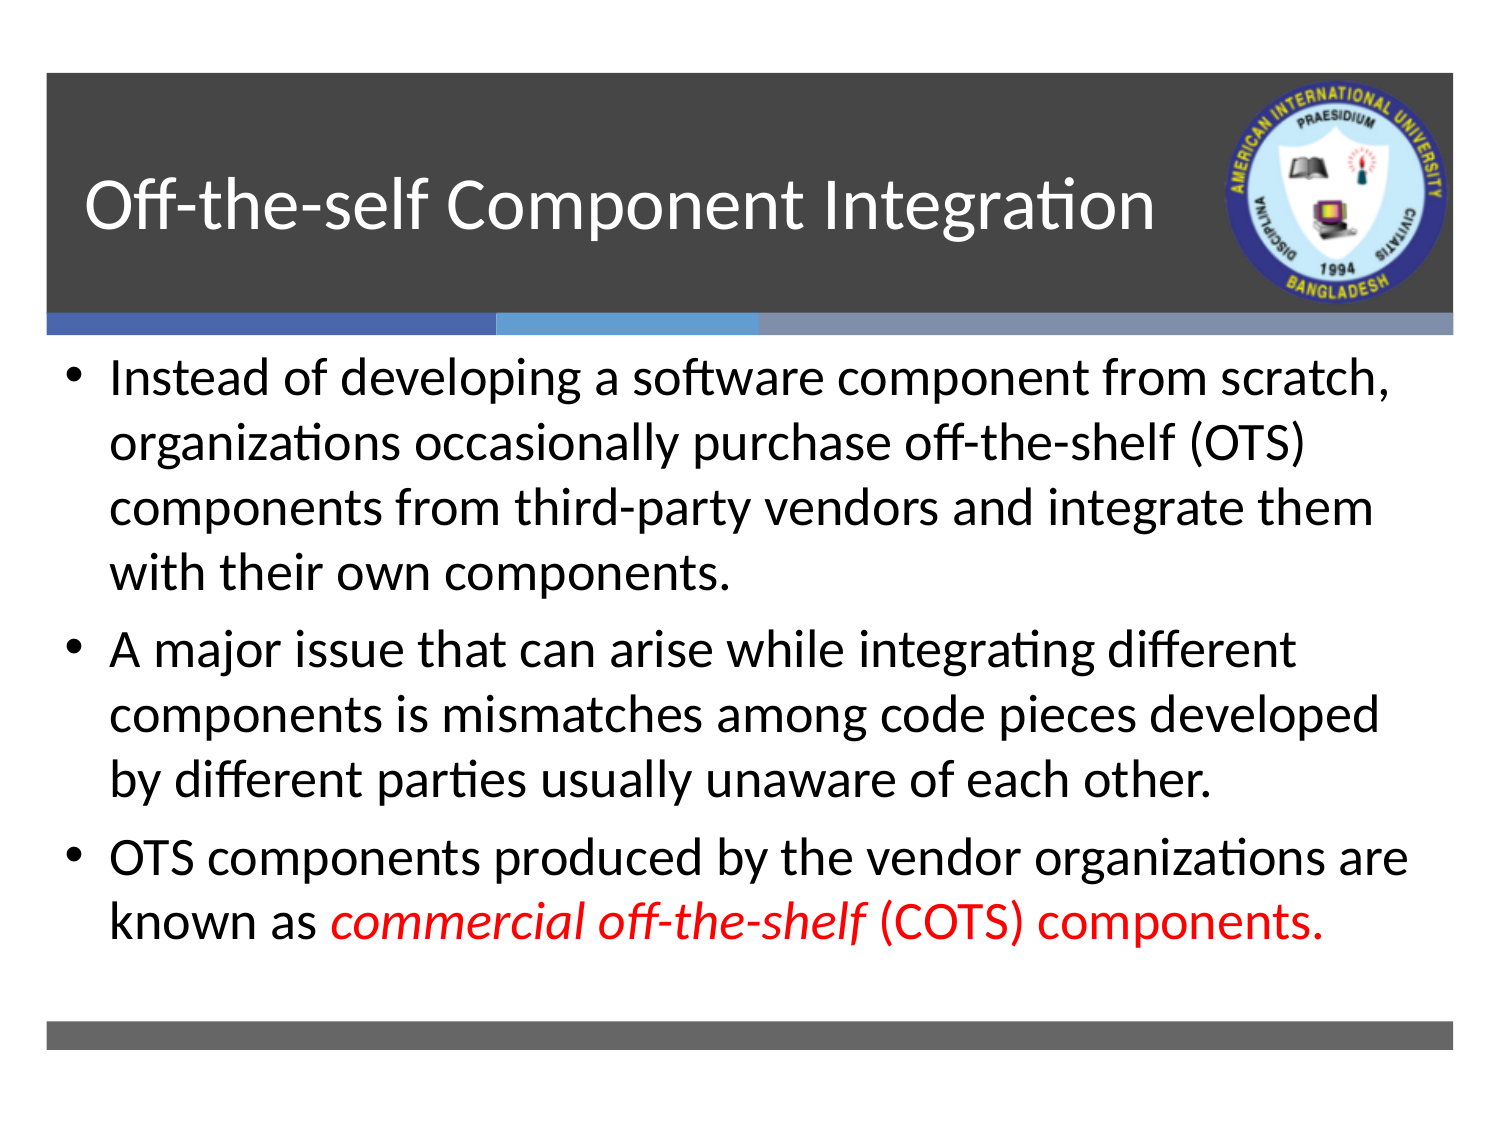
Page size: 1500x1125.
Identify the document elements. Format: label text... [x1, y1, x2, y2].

text_box Instead of developing a software component from scratch, organizations occasionally purchase off-the-shelf (OTS) components from third-party vendors and integrate them with their own components. A major issue that can arise while integrating different components is mismatches among code pieces developed by different parties usually unaware of each other. OTS components produced by the vendor organizations are known as commercial off-the-shelf (COTS) components. [49, 333, 1447, 959]
picture [1220, 75, 1454, 310]
title Off-the-self Component Integration [69, 73, 1351, 253]
